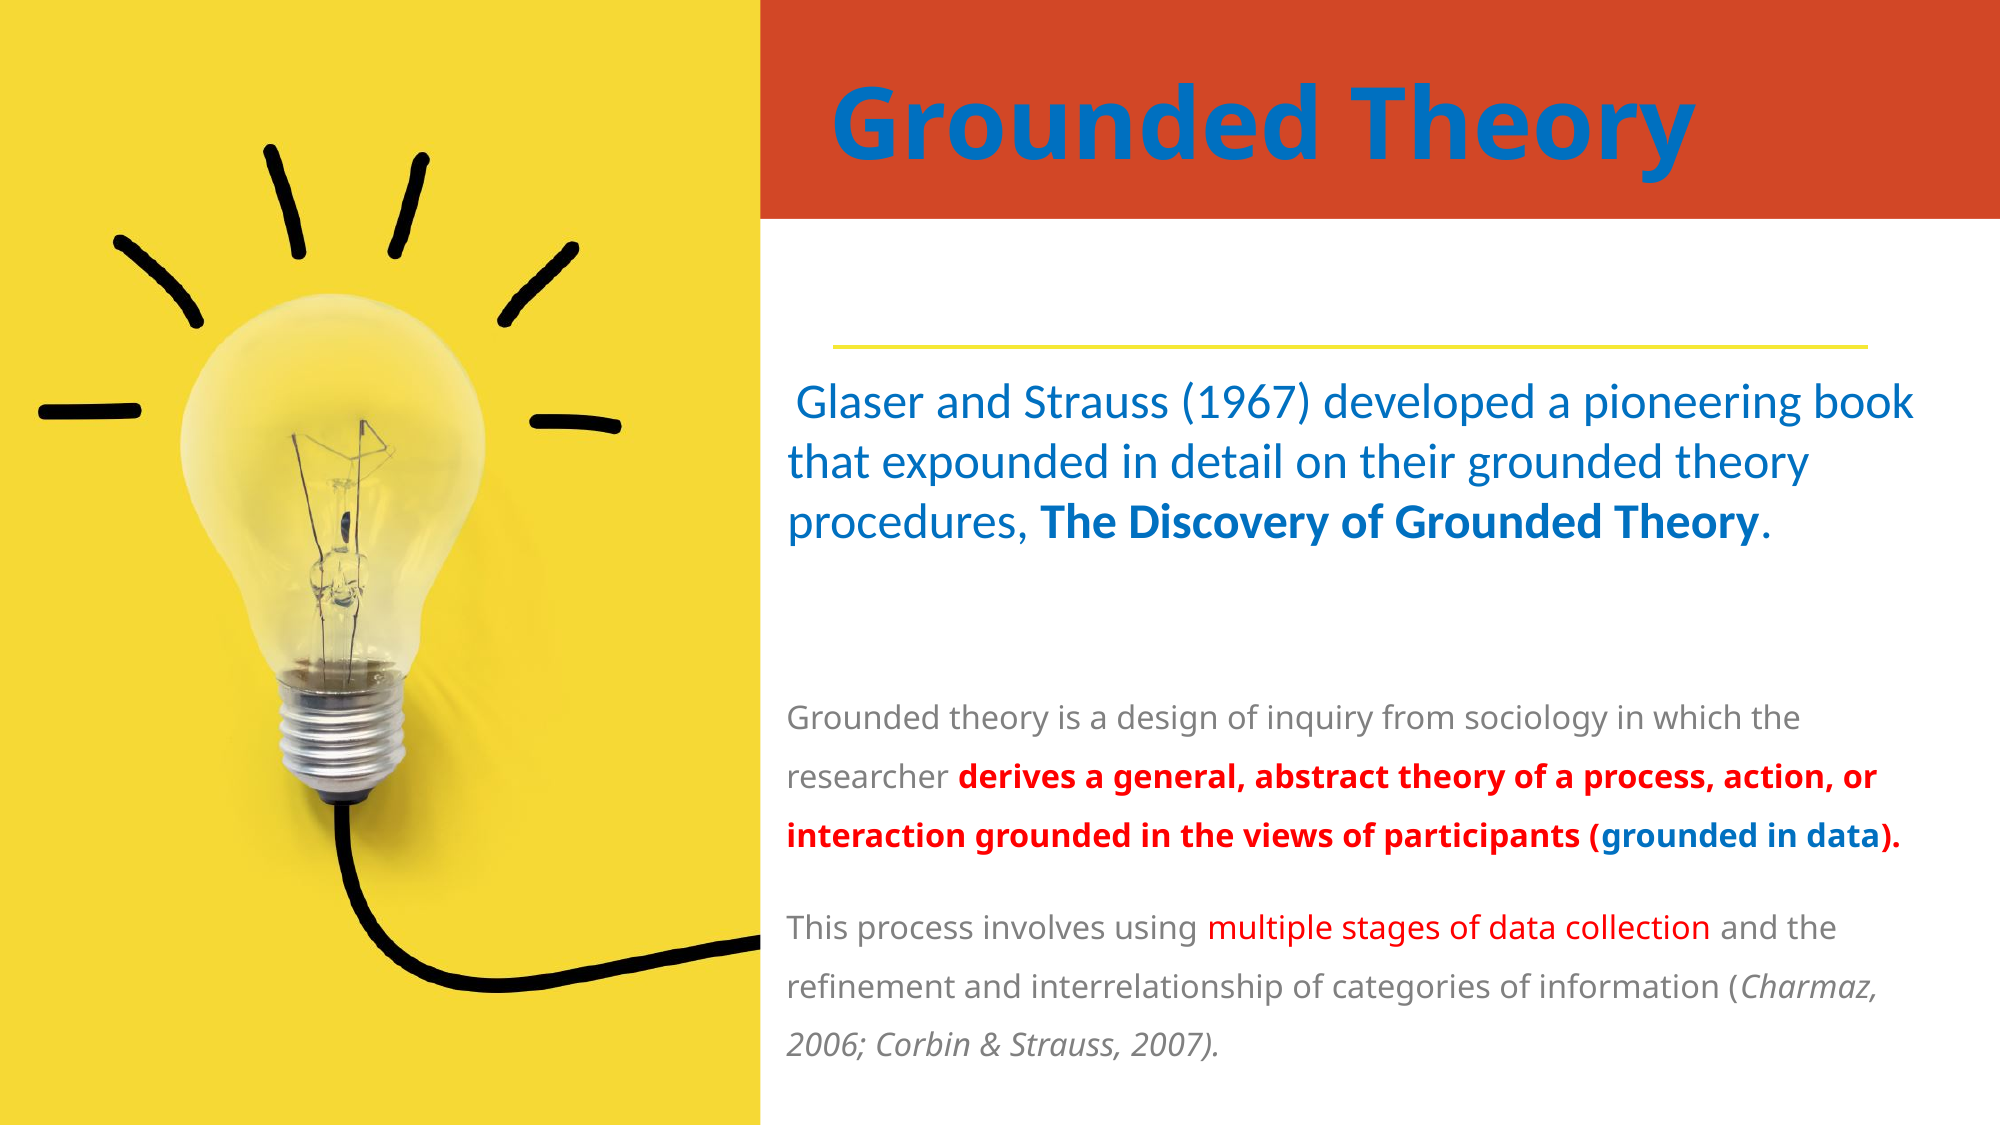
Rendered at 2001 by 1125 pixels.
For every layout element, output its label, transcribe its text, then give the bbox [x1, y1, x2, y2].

text_box Glaser and Strauss (1967) developed a pioneering book that expounded in detail on their grounded theory procedures, The Discovery of Grounded Theory. [772, 361, 2000, 556]
title Grounded Theory [814, 35, 1895, 188]
picture [0, 0, 761, 1125]
list Grounded theory is a design of inquiry from sociology in which the researcher derives a general, abstract theory of a process, action, or interaction grounded in the views of participants (grounded in data). This process involves using multiple stages of data collection and the refinement and interrelationship of categories of information (Charmaz, 2006; Corbin & Strauss, 2007). [771, 670, 1938, 1125]
